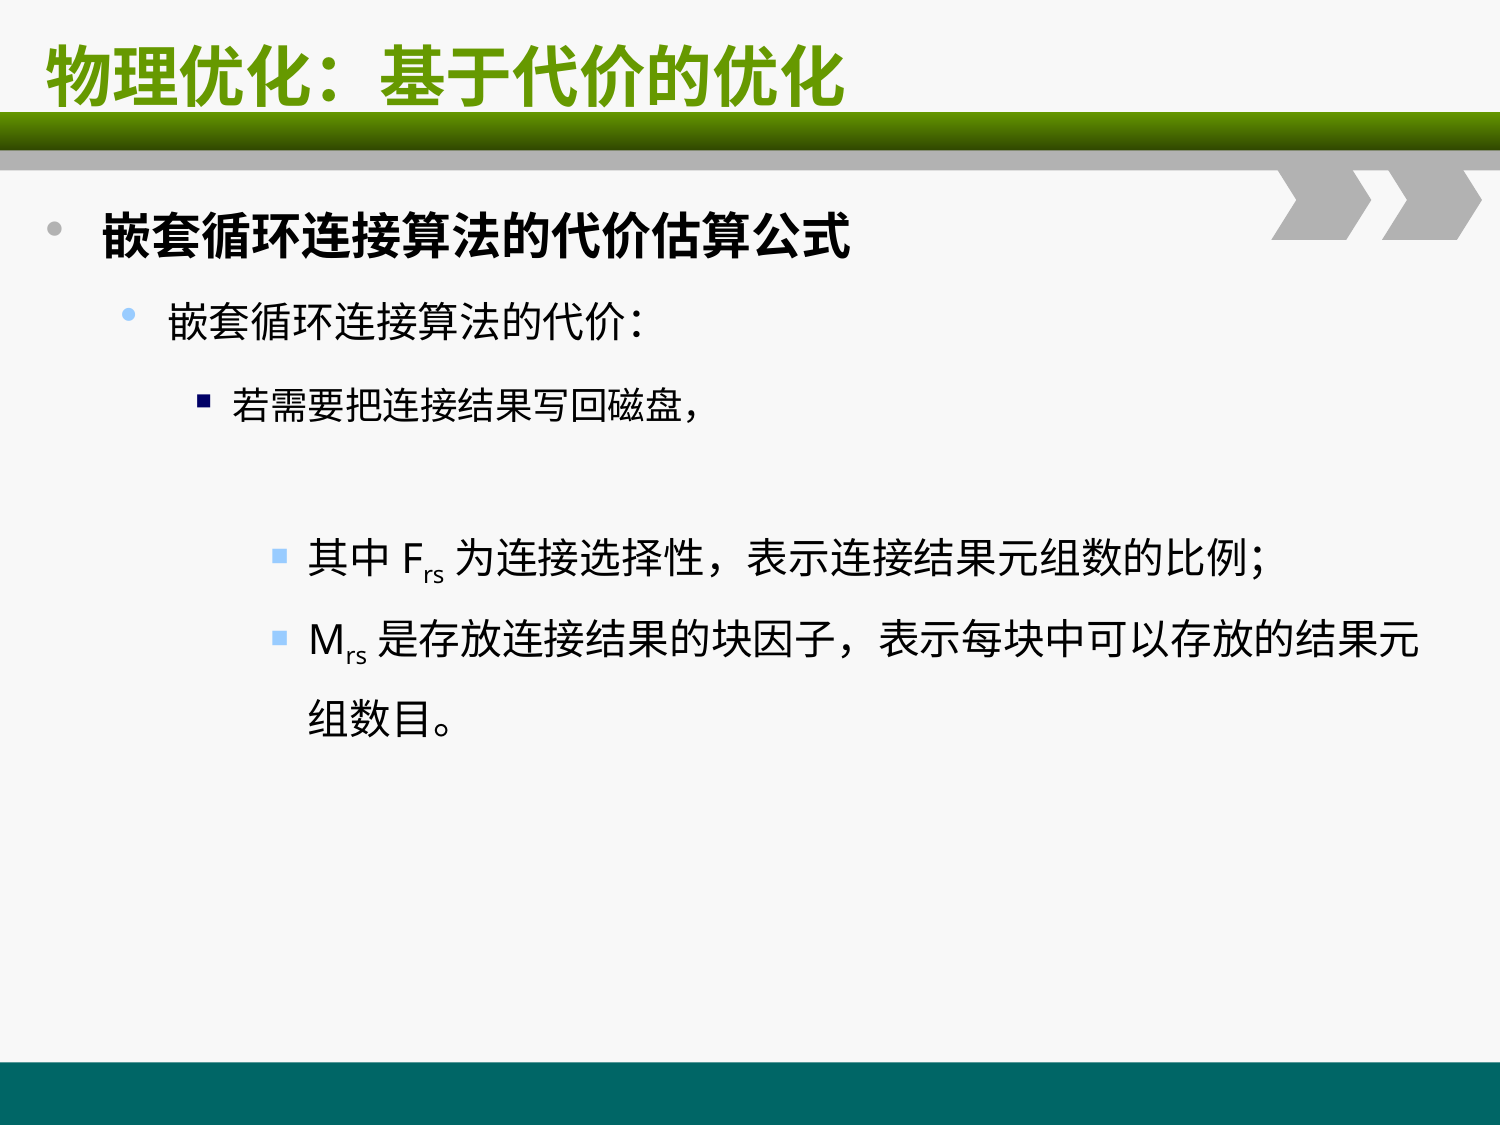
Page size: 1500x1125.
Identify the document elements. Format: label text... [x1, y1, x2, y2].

title 物理优化：基于代价的优化 [30, 24, 1463, 125]
